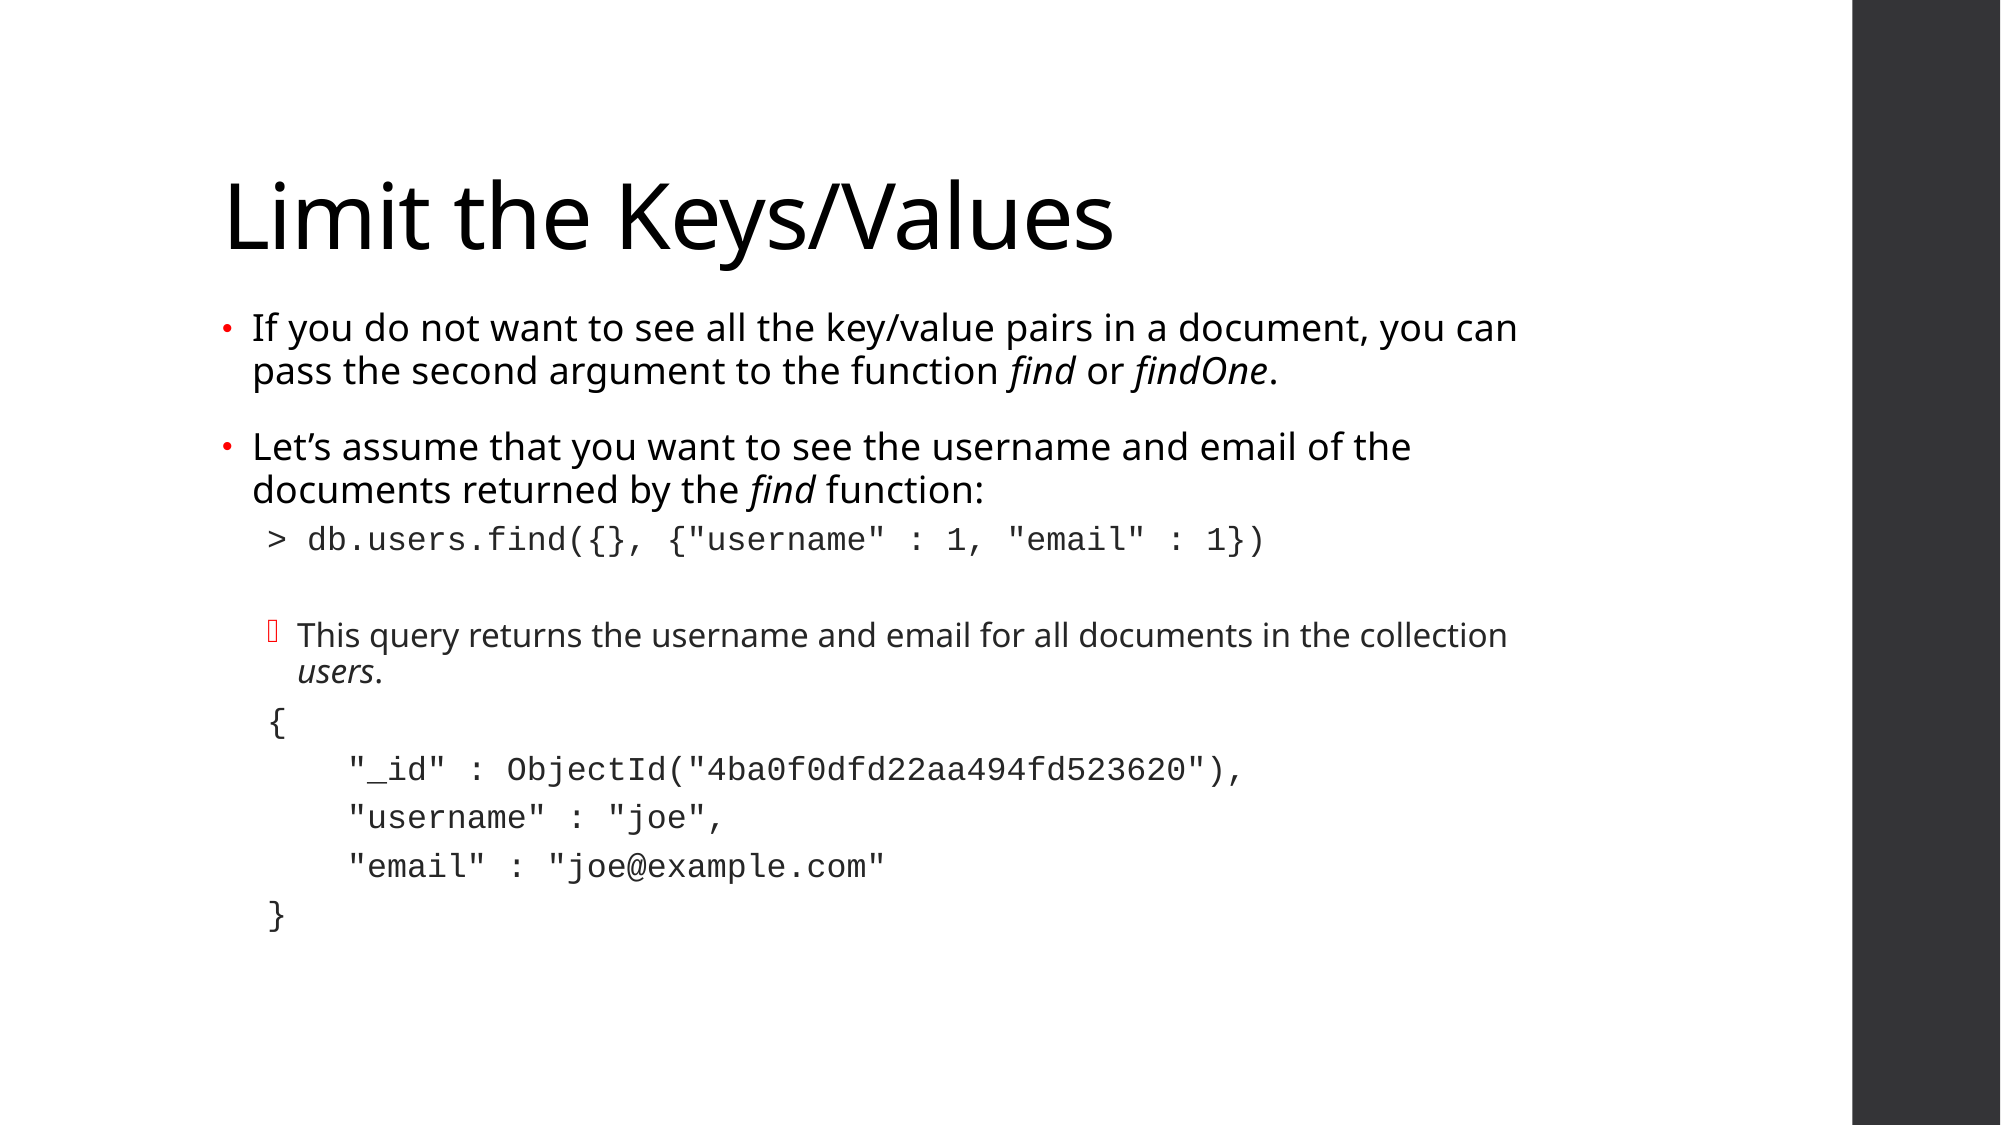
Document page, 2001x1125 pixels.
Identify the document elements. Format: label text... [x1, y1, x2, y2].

title Limit the Keys/Values [206, 60, 1797, 278]
list If you do not want to see all the key/value pairs in a document, you can pass the second argument to the function find or findOne. Let’s assume that you want to see the username and email of the documents returned by the find function: > db.users.find({}, {"username" : 1, "email" : 1}) This query returns the username and email for all documents in the collection users. { "_id" : ObjectId("4ba0f0dfd22aa494fd523620"), "username" : "joe", "email" : "joe@example.com" } [206, 299, 1617, 1014]
